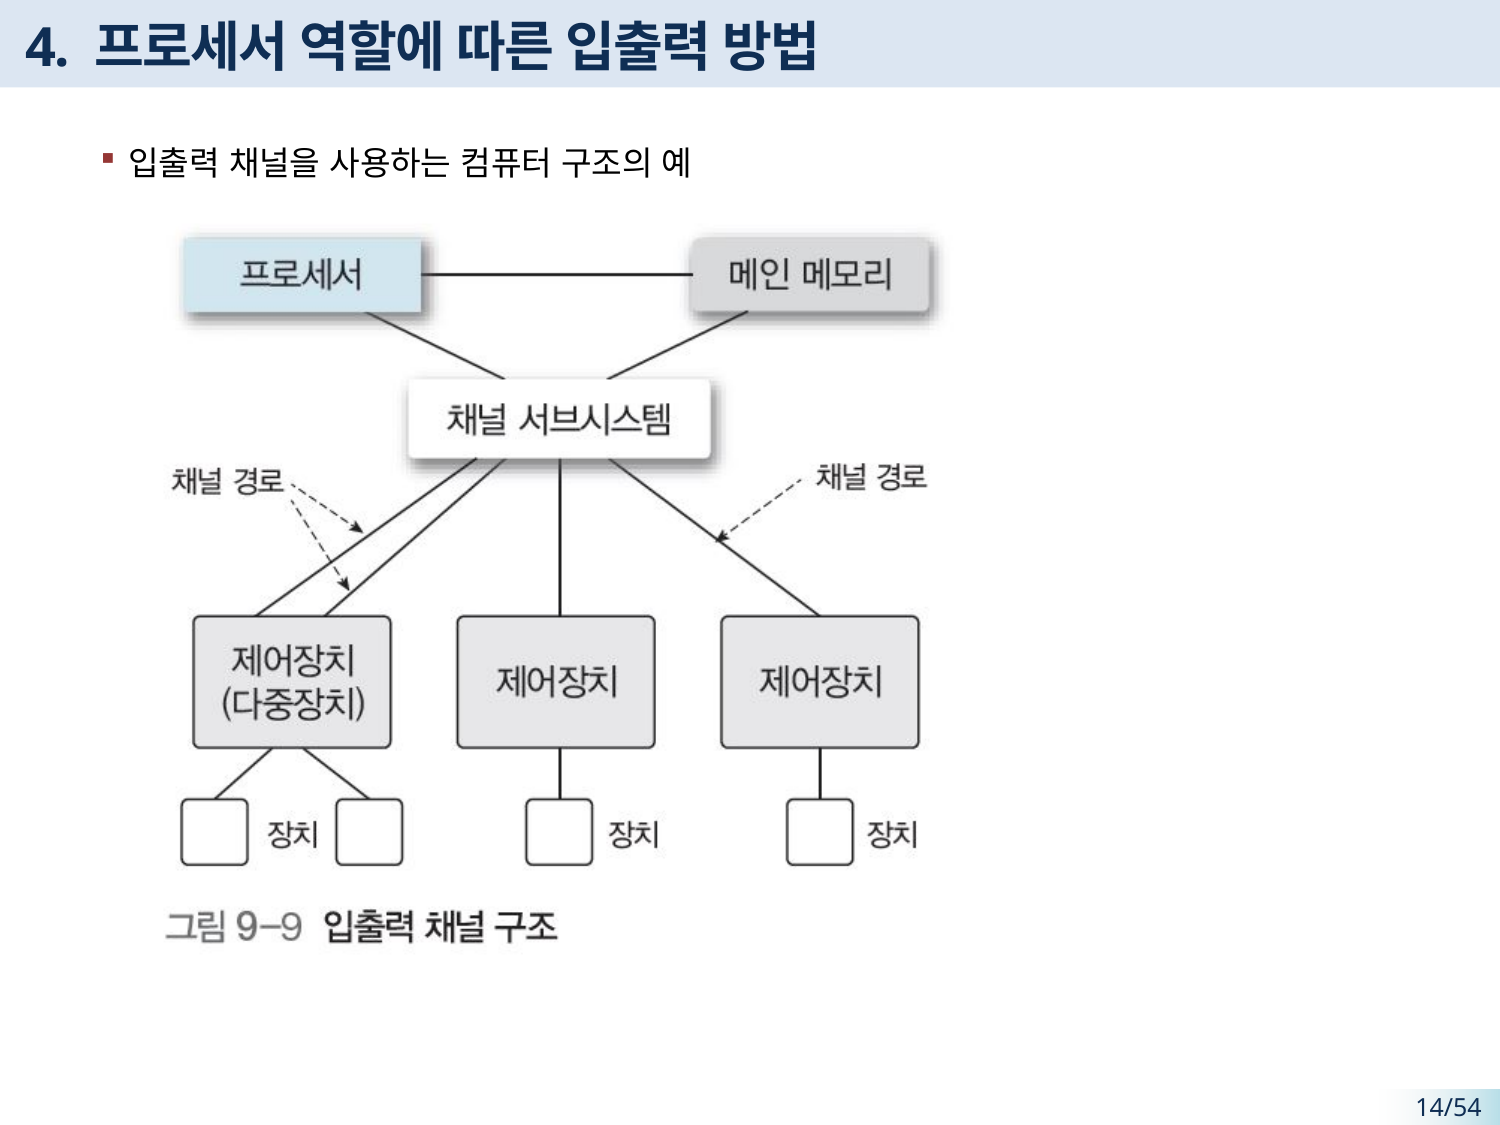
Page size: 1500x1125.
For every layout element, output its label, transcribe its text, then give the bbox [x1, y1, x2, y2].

picture [151, 200, 964, 962]
list 입출력 채널을 사용하는 컴퓨터 구조의 예 [10, 126, 1481, 1057]
title 4. 프로세서 역할에 따른 입출력 방법 [10, 5, 1288, 84]
